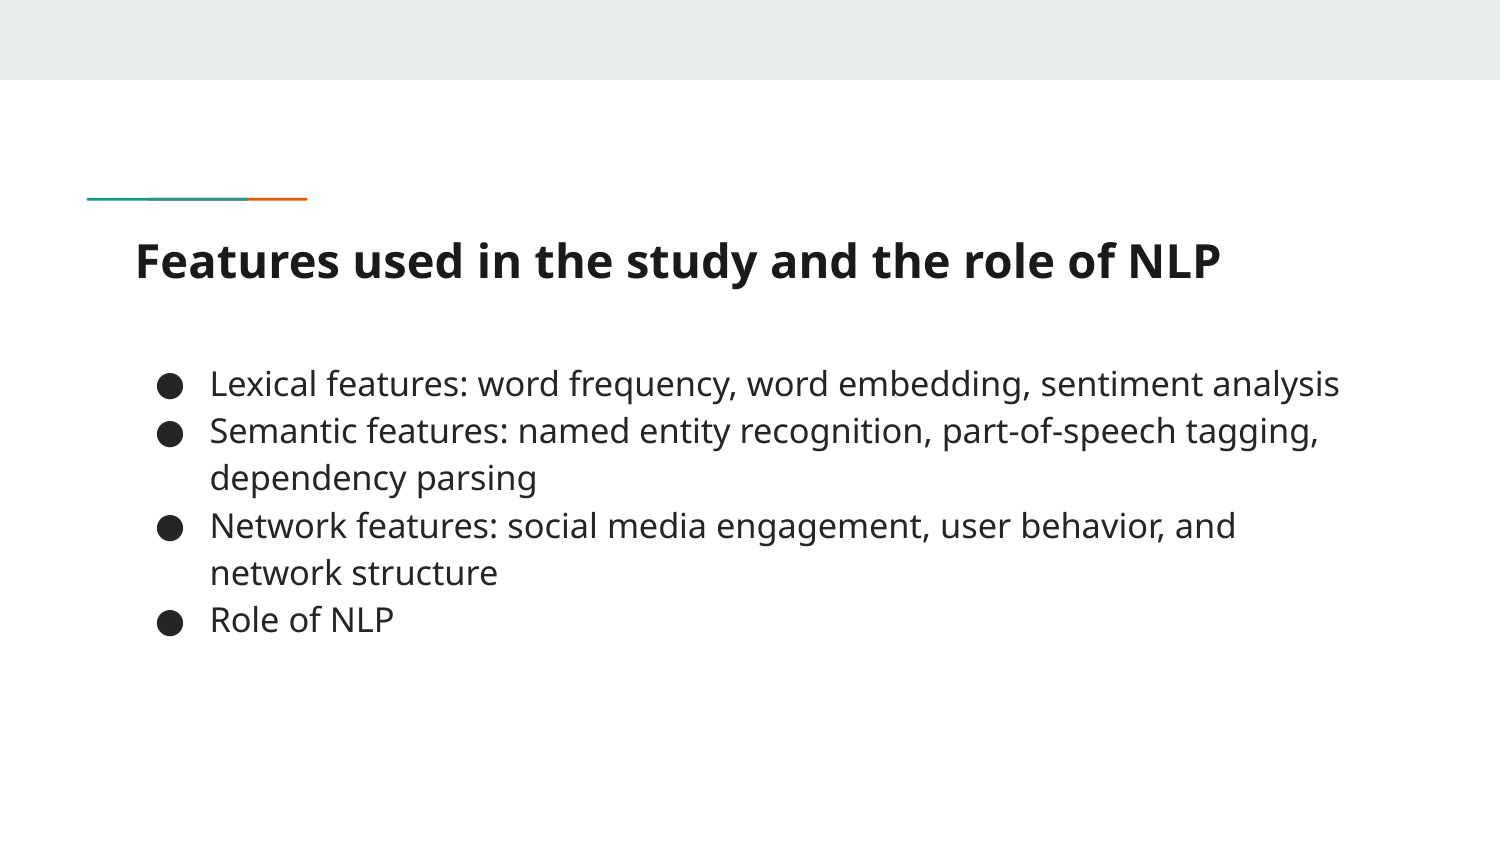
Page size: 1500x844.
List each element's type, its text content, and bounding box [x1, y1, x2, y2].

list Lexical features: word frequency, word embedding, sentiment analysis Semantic features: named entity recognition, part-of-speech tagging, dependency parsing Network features: social media engagement, user behavior, and network structure Role of NLP [119, 341, 1381, 712]
title Features used in the study and the role of NLP [119, 216, 1381, 305]
